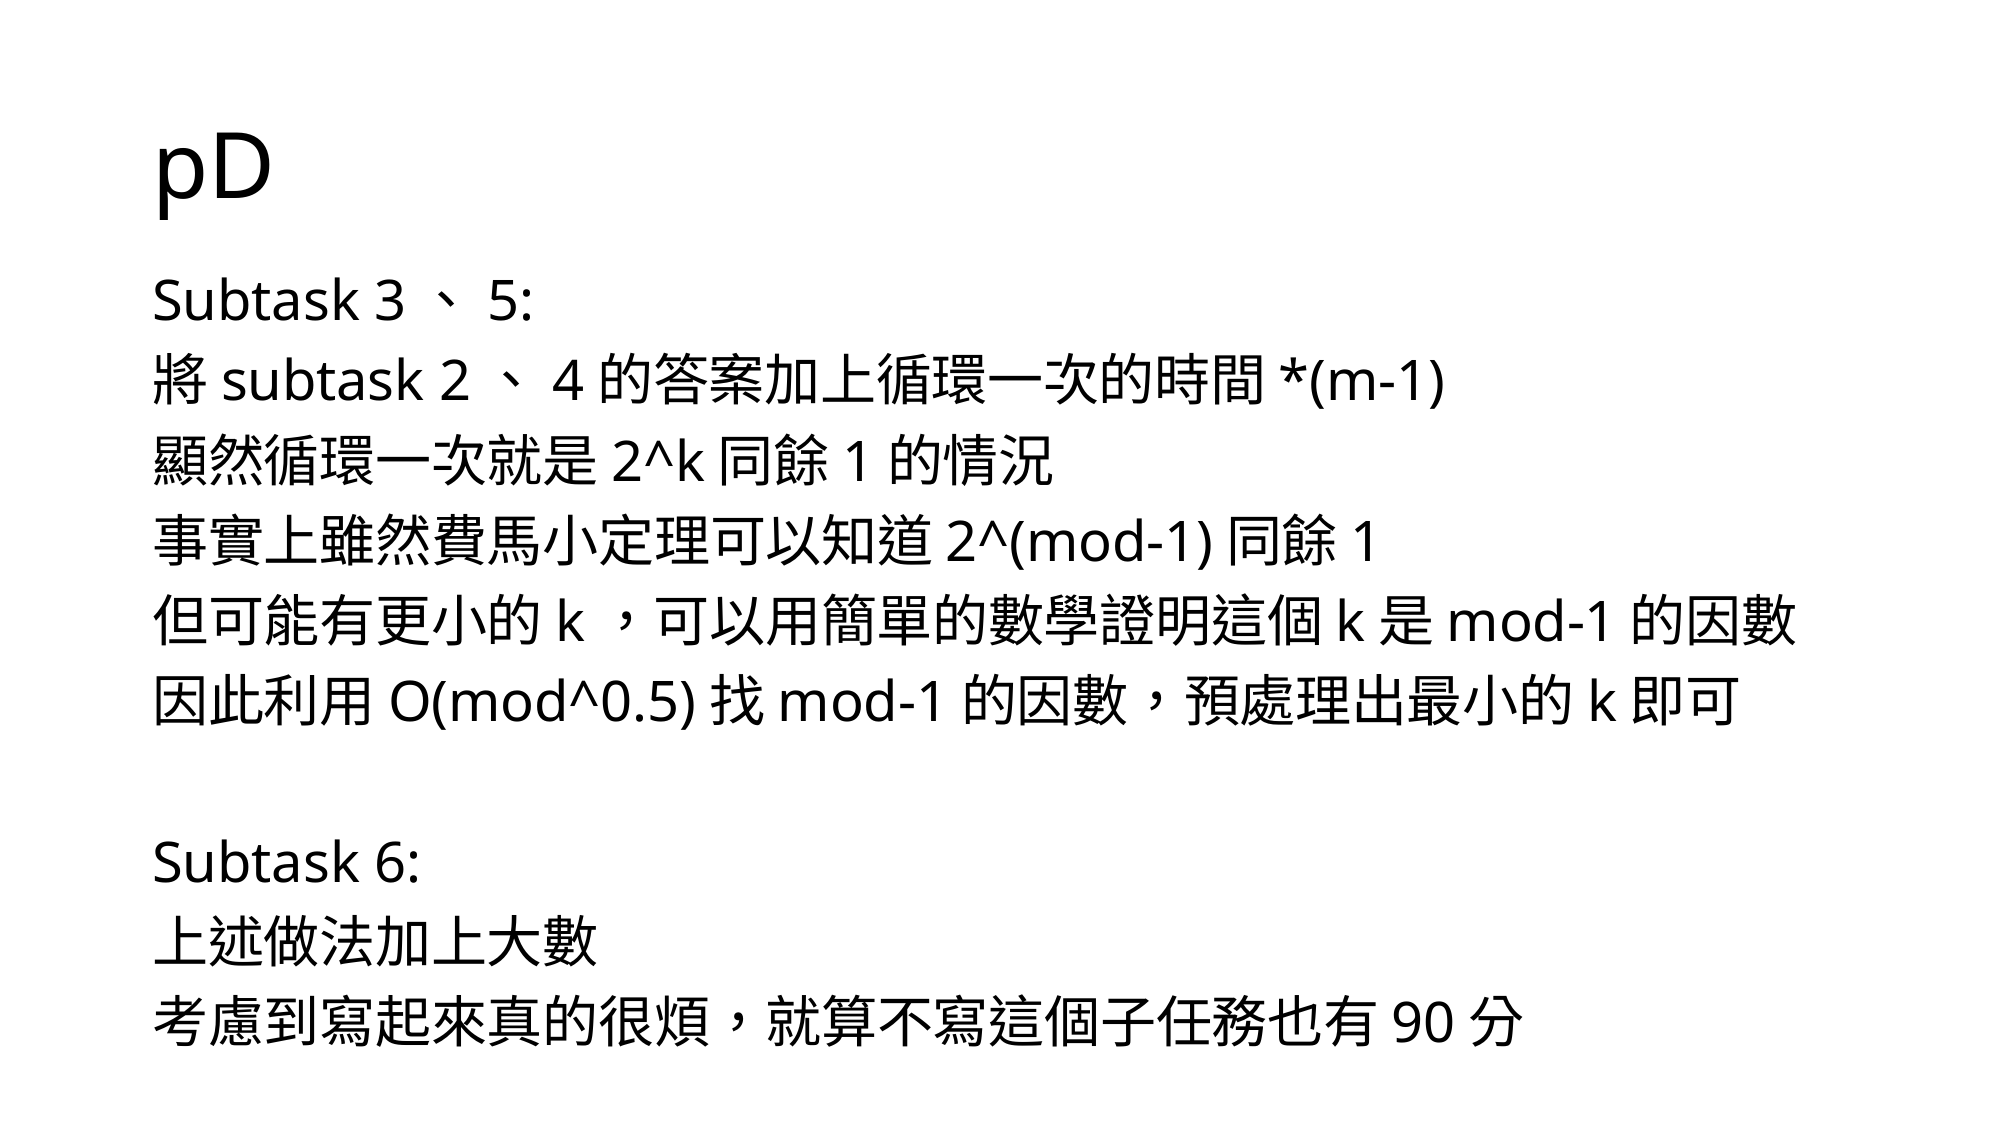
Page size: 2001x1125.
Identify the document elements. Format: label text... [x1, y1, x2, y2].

title pD [137, 59, 1863, 264]
list Subtask 3、5: 將subtask 2、4的答案加上循環一次的時間*(m-1) 顯然循環一次就是2^k同餘1的情況 事實上雖然費馬小定理可以知道2^(mod-1)同餘1 但可能有更小的k，可以用簡單的數學證明這個k是mod-1的因數 因此利用O(mod^0.5)找mod-1的因數，預處理出最小的k即可 Subtask 6: 上述做法加上大數 考慮到寫起來真的很煩，就算不寫這個子任務也有90分 [137, 264, 1863, 1078]
